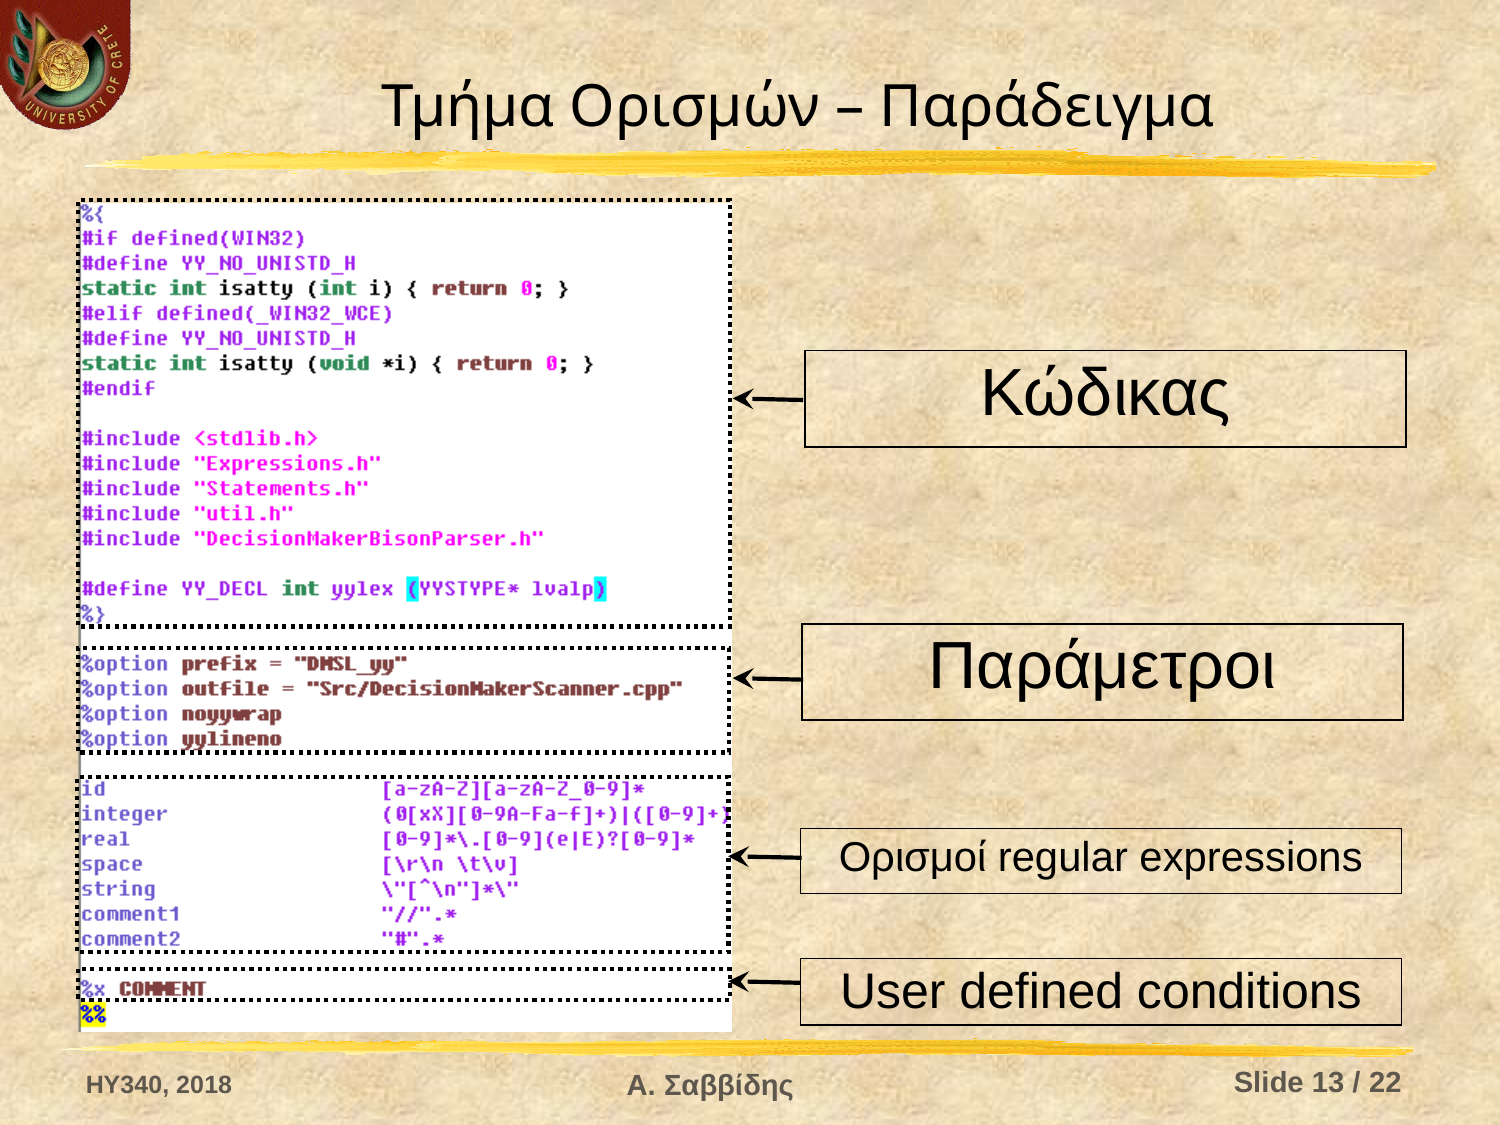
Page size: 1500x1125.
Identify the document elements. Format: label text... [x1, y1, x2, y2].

text_box [736, 668, 754, 689]
slide_number Slide 13 / 22 [1103, 1031, 1417, 1107]
picture [0, 0, 1500, 1125]
text_box [736, 846, 749, 867]
title Τμήμα Ορισμών – Παράδειγμα [162, 20, 1434, 147]
text_box Ορισμοί regular expressions [800, 828, 1402, 894]
text_box [736, 388, 754, 410]
footer Α. Σαββίδης [472, 1033, 949, 1109]
text_box Παράμετροι [802, 623, 1404, 721]
slide_number HY340, 2018 [70, 1031, 401, 1107]
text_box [76, 199, 732, 1032]
text_box User defined conditions [800, 958, 1402, 1025]
list Κώδικας [804, 350, 1407, 448]
text_box [736, 971, 749, 993]
